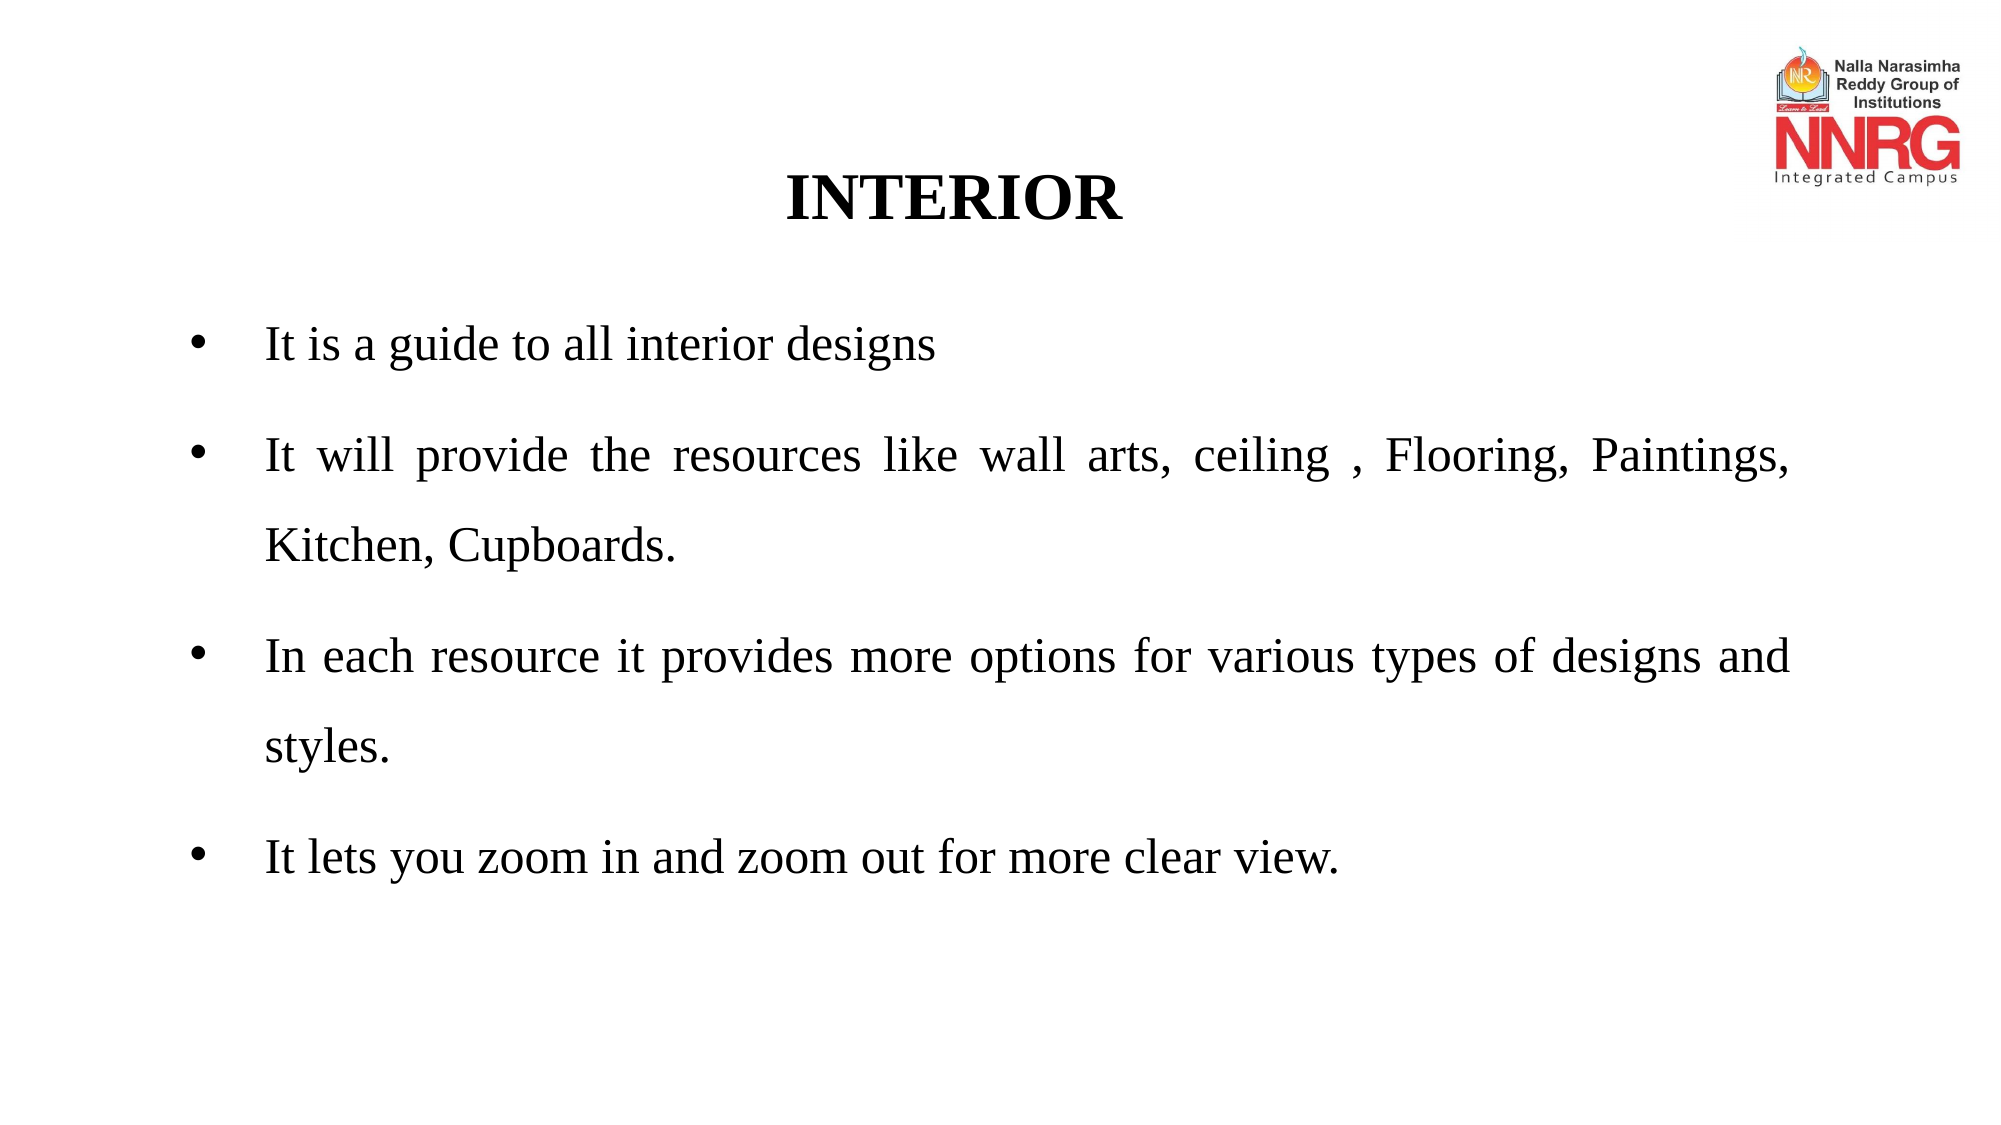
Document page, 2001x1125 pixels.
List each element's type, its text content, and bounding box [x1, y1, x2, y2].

list It is a guide to all interior designs It will provide the resources like wall arts, ceiling , Flooring, Paintings, Kitchen, Cupboards. In each resource it provides more options for various types of designs and styles. It lets you zoom in and zoom out for more clear view. [174, 273, 1807, 1066]
text_box INTERIOR [174, 145, 1734, 241]
picture [1734, 0, 2000, 242]
